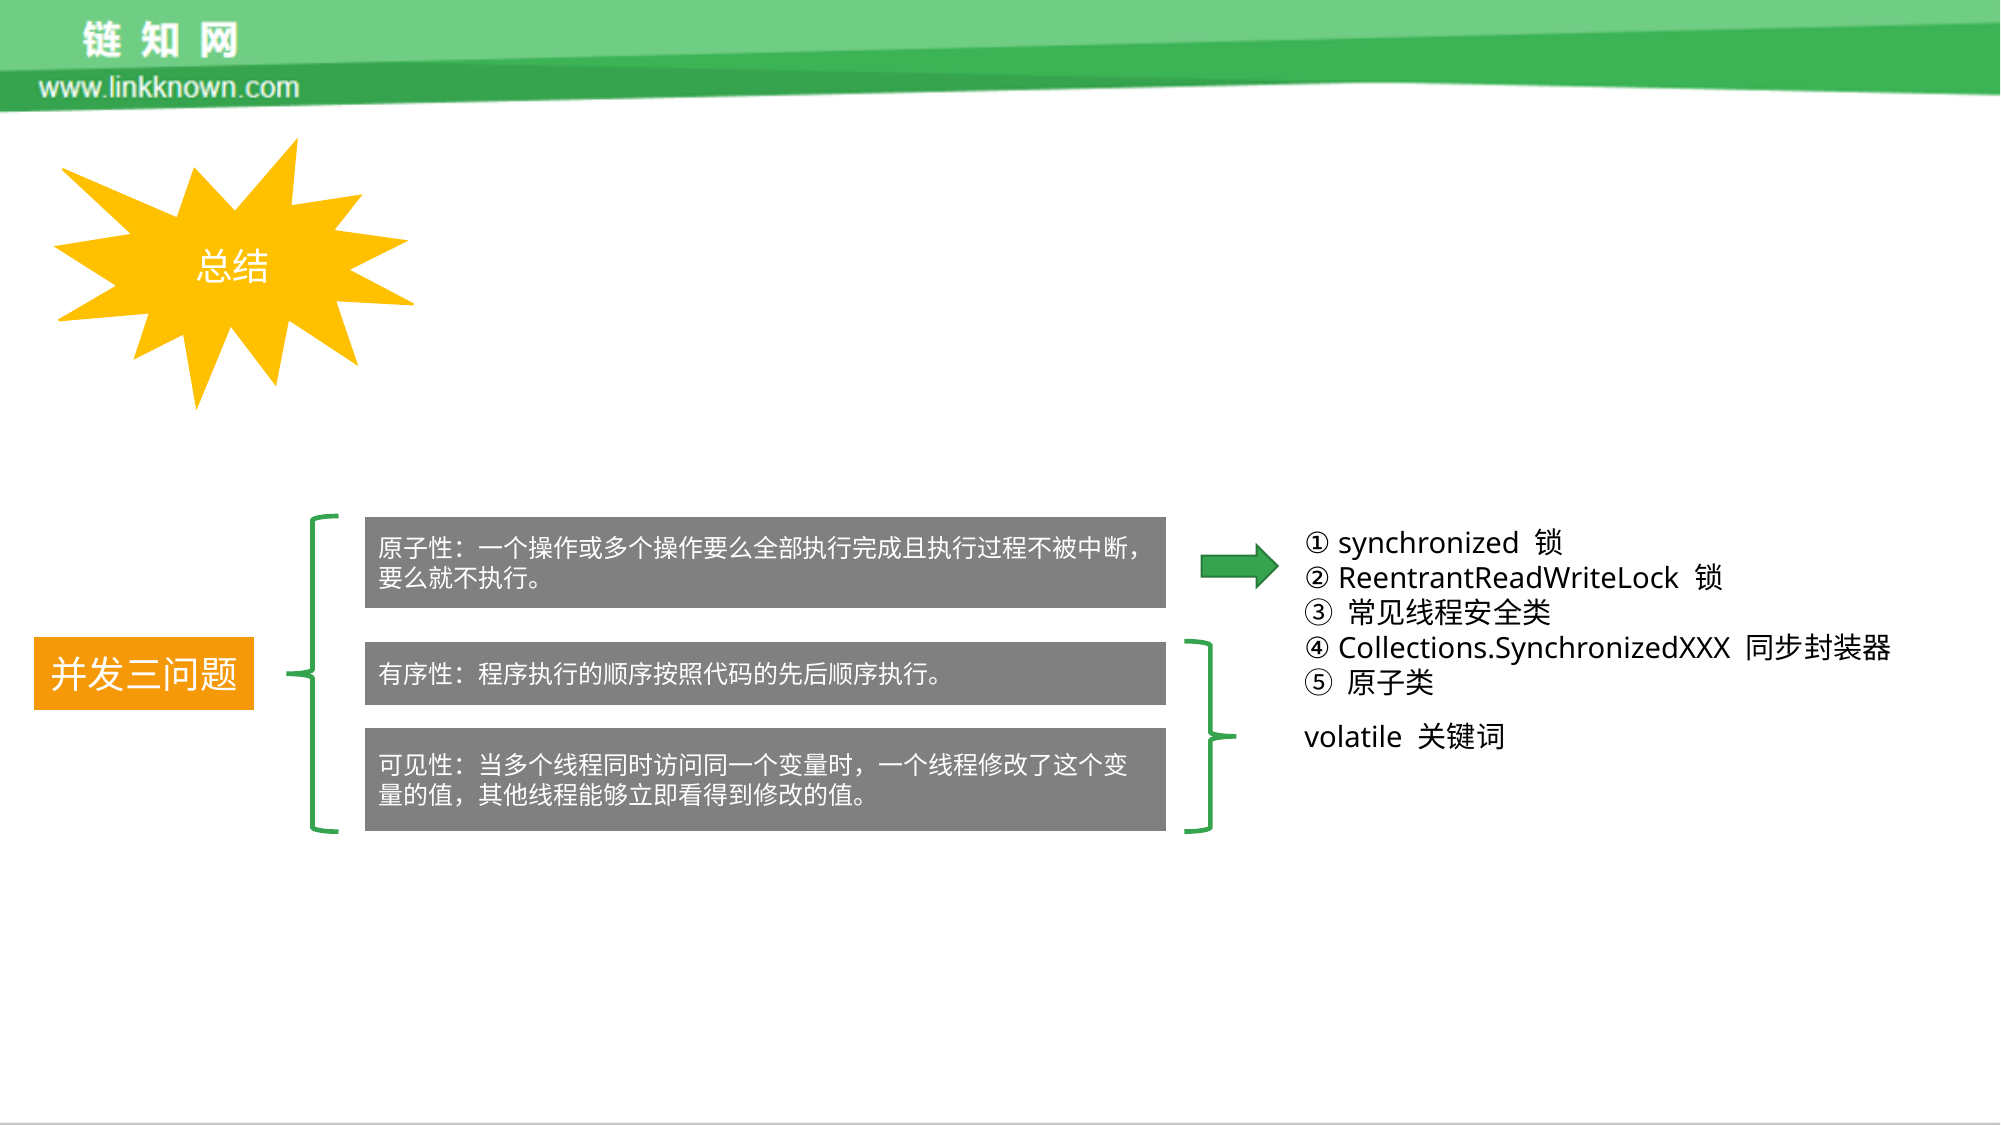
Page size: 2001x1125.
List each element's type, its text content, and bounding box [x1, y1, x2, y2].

text_box 并发三问题 [32, 635, 256, 712]
text_box [1200, 542, 1280, 590]
text_box 有序性：程序执行的顺序按照代码的先后顺序执行。 [363, 640, 1168, 707]
text_box ① synchronized 锁 ② ReentrantReadWriteLock 锁 ③ 常见线程安全类 ④ Collections.SynchronizedXXX 同步封装器 ⑤ 原子类 [1289, 516, 1956, 707]
text_box volatile 关键词 [1289, 711, 1877, 761]
text_box 原子性：一个操作或多个操作要么全部执行完成且执行过程不被中断，要么就不执行。 [363, 515, 1168, 610]
text_box [1184, 640, 1237, 833]
picture [0, 0, 2001, 1125]
text_box [286, 515, 339, 833]
text_box 可见性：当多个线程同时访问同一个变量时，一个线程修改了这个变量的值，其他线程能够立即看得到修改的值。 [363, 726, 1168, 833]
text_box 总结 [53, 137, 415, 411]
